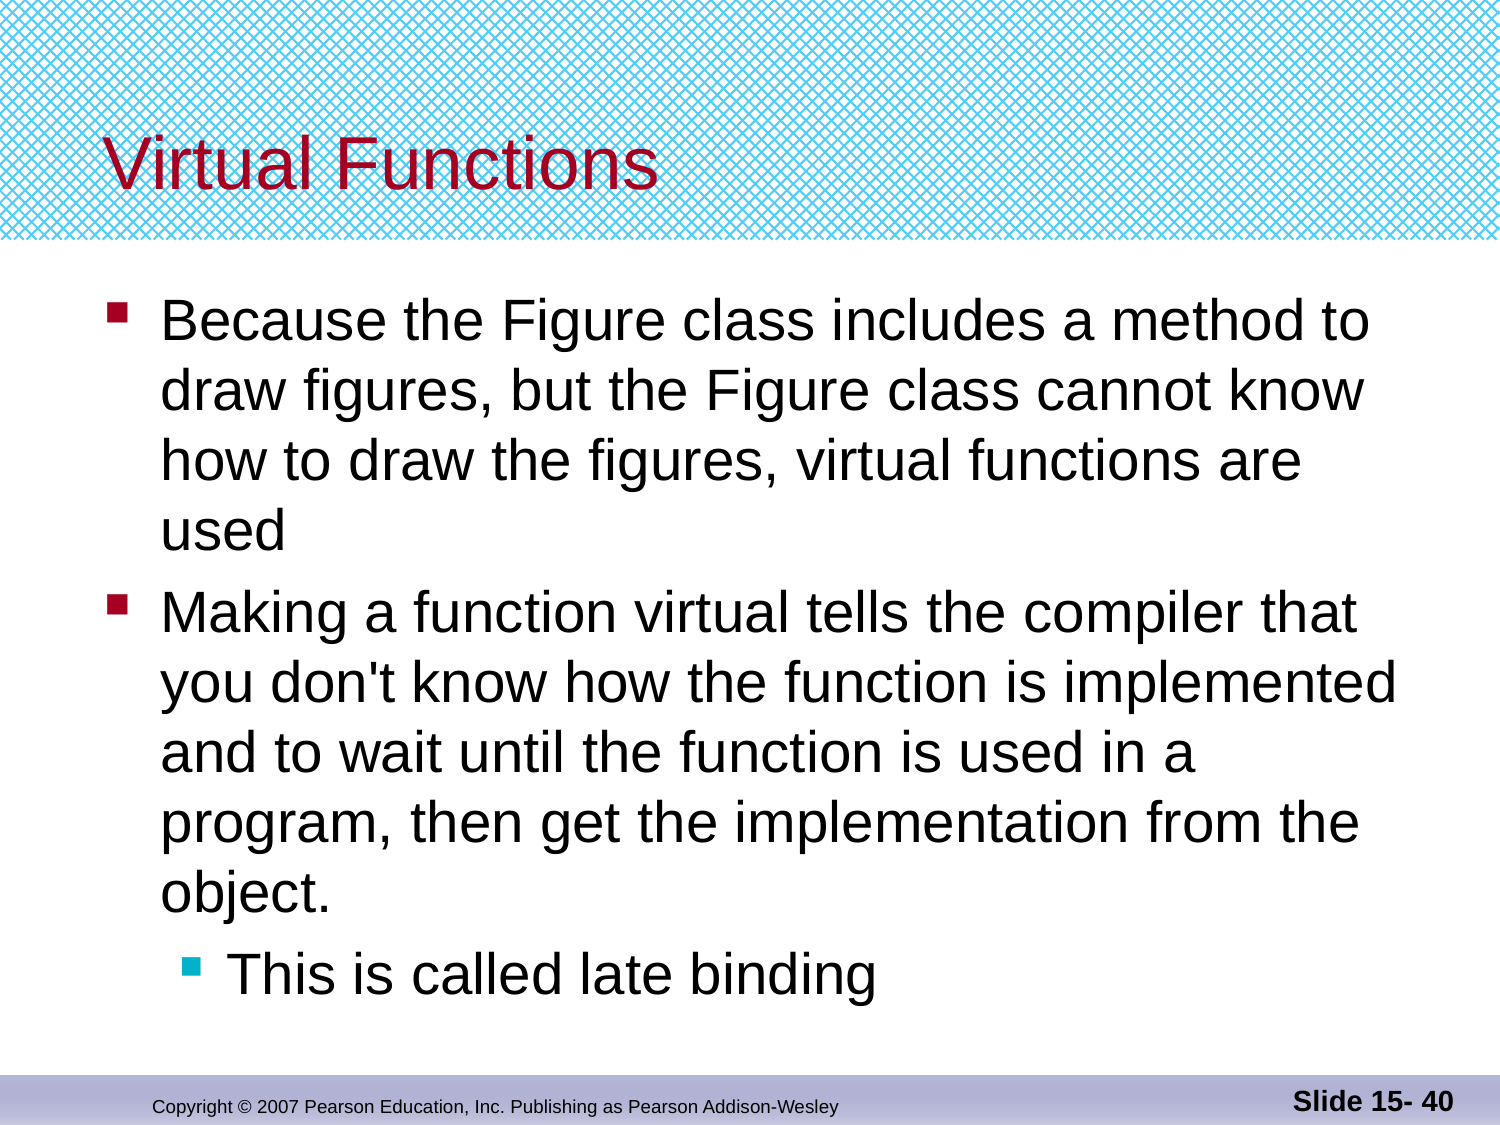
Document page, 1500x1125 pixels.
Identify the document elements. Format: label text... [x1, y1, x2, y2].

slide_number Slide 15- 40 [1156, 1050, 1469, 1125]
list Because the Figure class includes a method to draw figures, but the Figure class cannot know how to draw the figures, virtual functions are used Making a function virtual tells the compiler that you don't know how the function is implemented and to wait until the function is used in a program, then get the implementation from the object. This is called late binding [89, 275, 1450, 1025]
title Virtual Functions [87, 49, 1450, 213]
